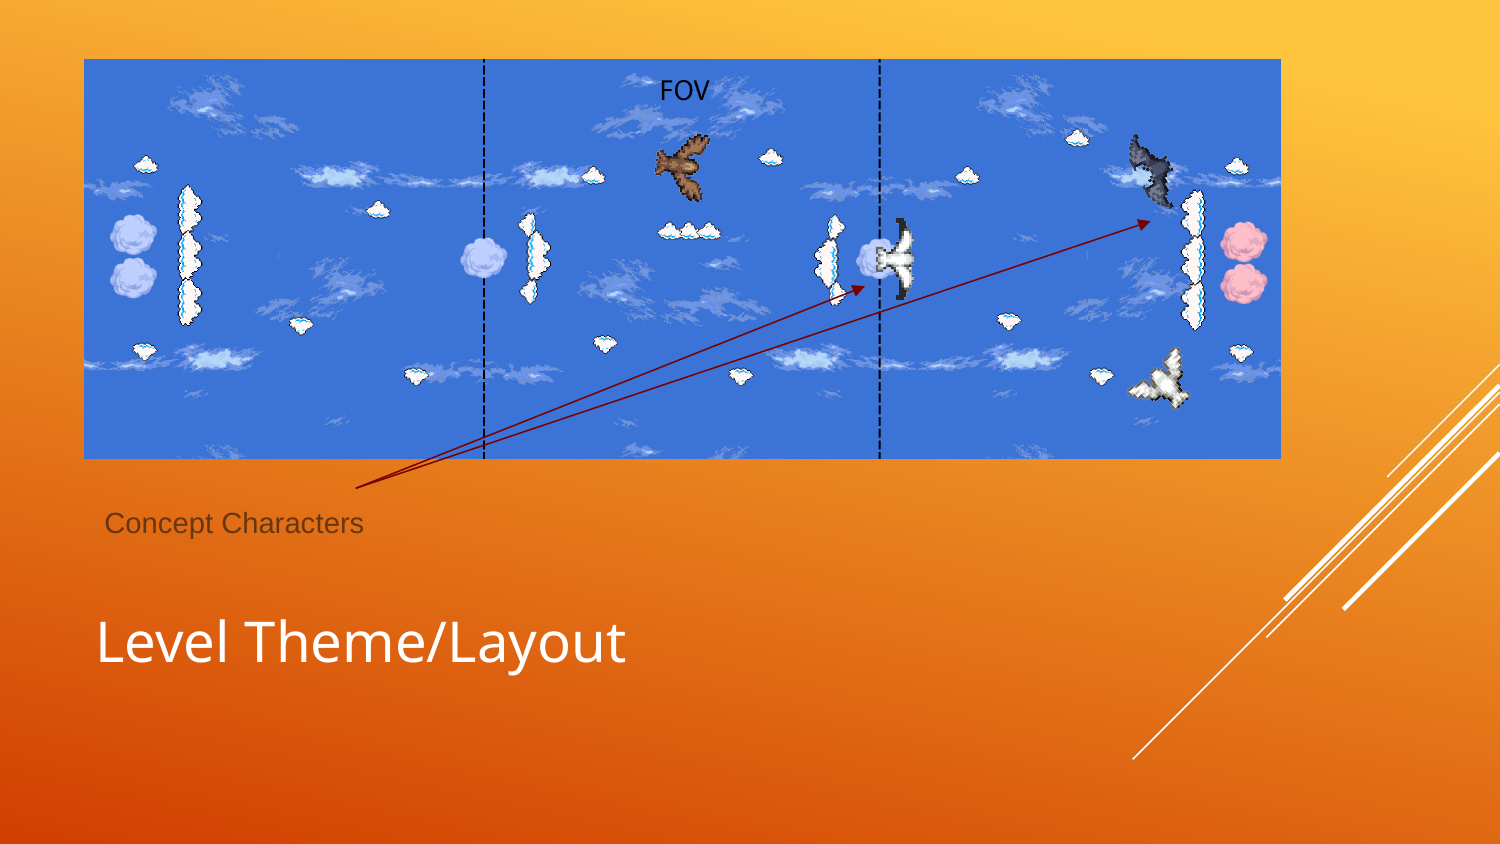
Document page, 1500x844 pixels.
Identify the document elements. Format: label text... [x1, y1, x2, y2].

picture [83, 51, 1282, 497]
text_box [355, 220, 1151, 489]
title Level Theme/Layout [84, 547, 1135, 734]
text_box Concept Characters [89, 497, 429, 547]
